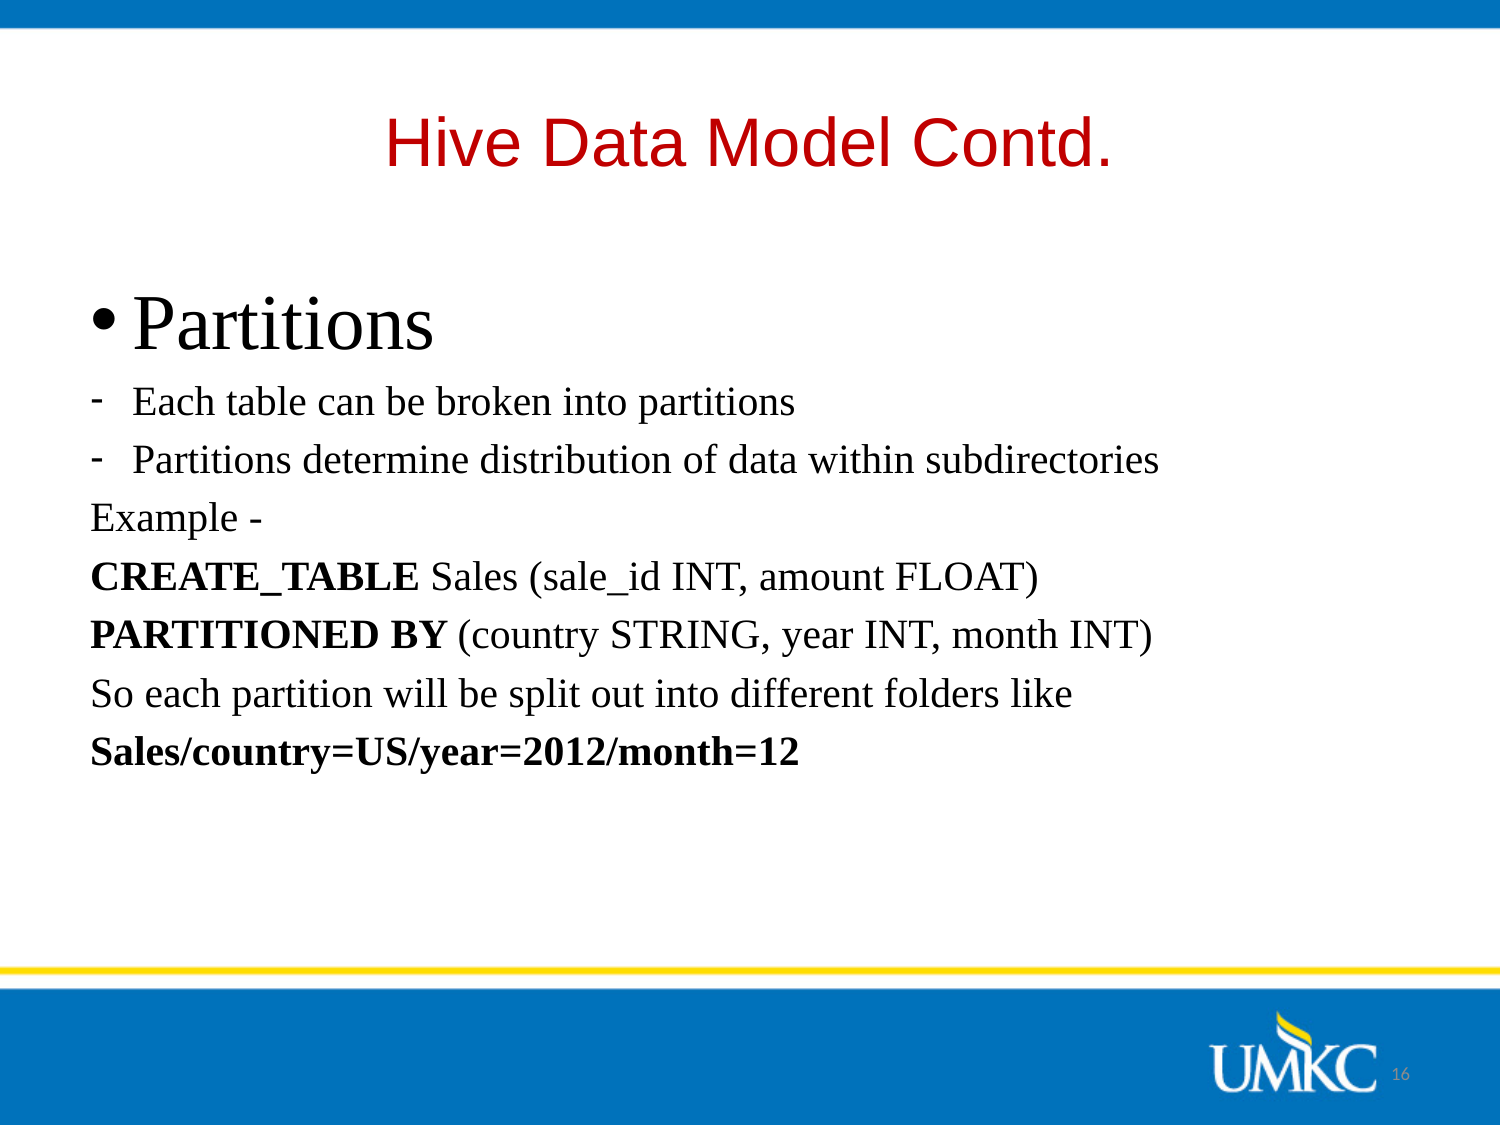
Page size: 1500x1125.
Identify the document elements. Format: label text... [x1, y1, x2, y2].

picture [0, 0, 1500, 1125]
title Hive Data Model Contd. [75, 45, 1425, 233]
list Partitions Each table can be broken into partitions Partitions determine distribution of data within subdirectories Example - CREATE_TABLE Sales (sale_id INT, amount FLOAT) PARTITIONED BY (country STRING, year INT, month INT) So each partition will be split out into different folders like Sales/country=US/year=2012/month=12 [75, 262, 1425, 1005]
slide_number 16 [1074, 1042, 1425, 1103]
